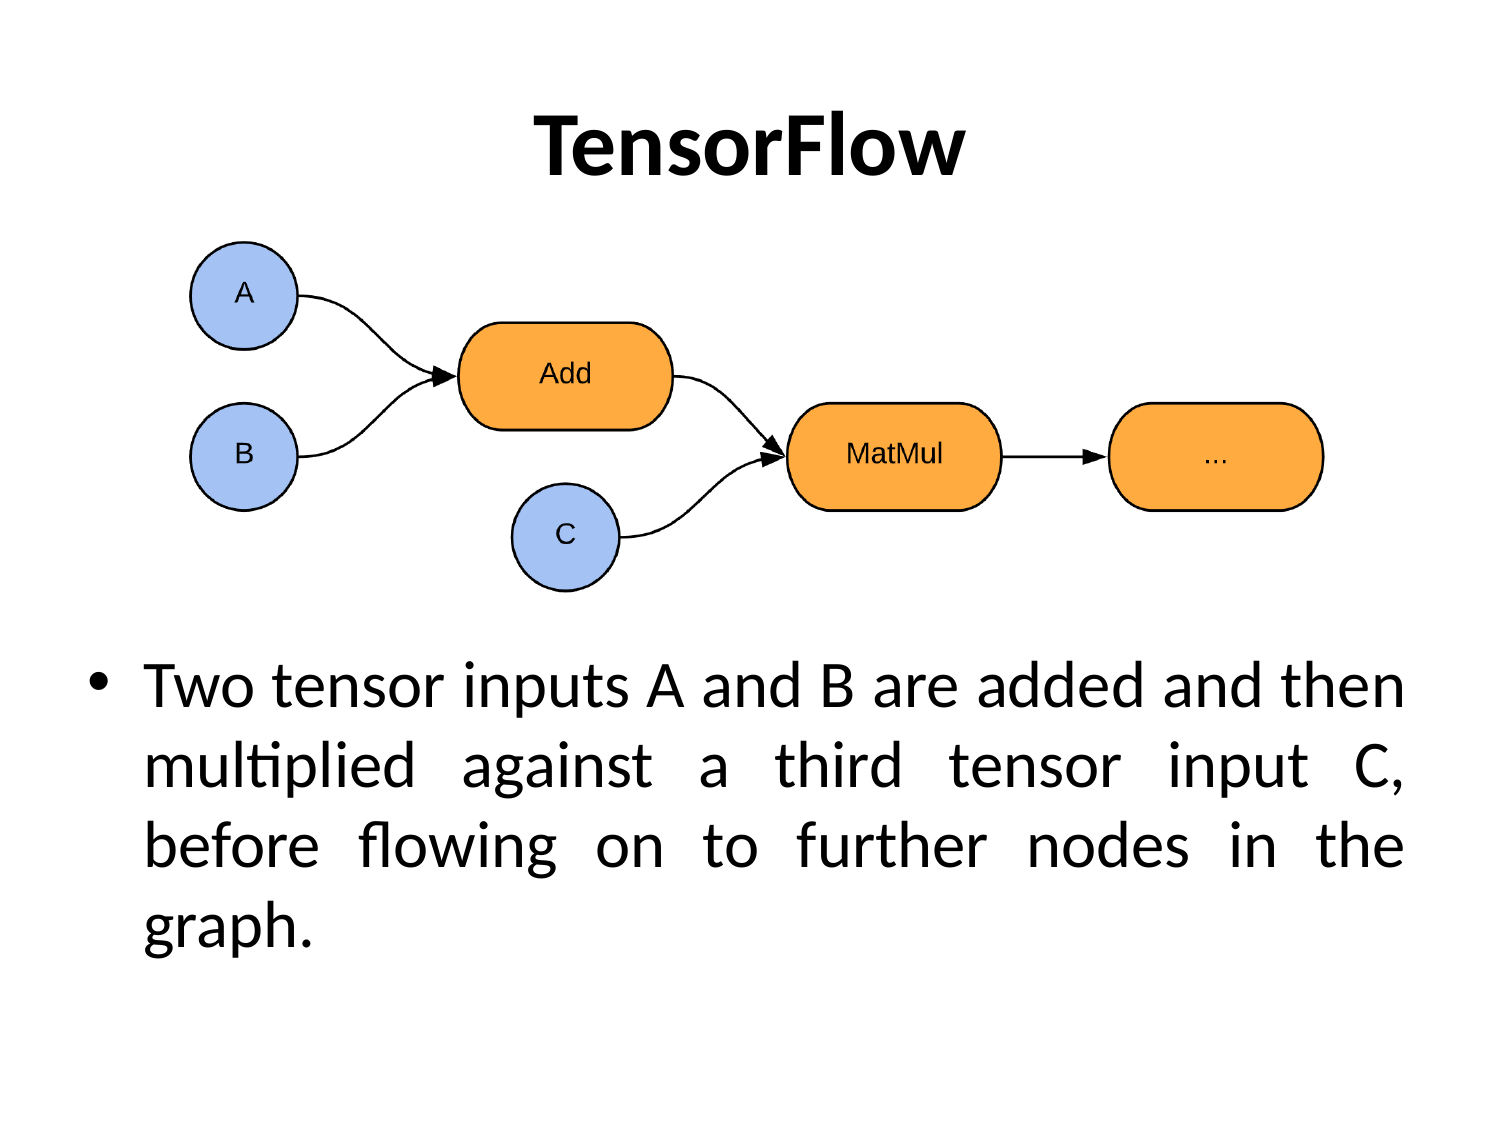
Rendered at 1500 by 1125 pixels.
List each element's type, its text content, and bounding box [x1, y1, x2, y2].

title TensorFlow [75, 45, 1425, 233]
list Two tensor inputs A and B are added and then multiplied against a third tensor input C, before flowing on to further nodes in the graph. [71, 633, 1422, 1095]
picture [159, 207, 1341, 612]
